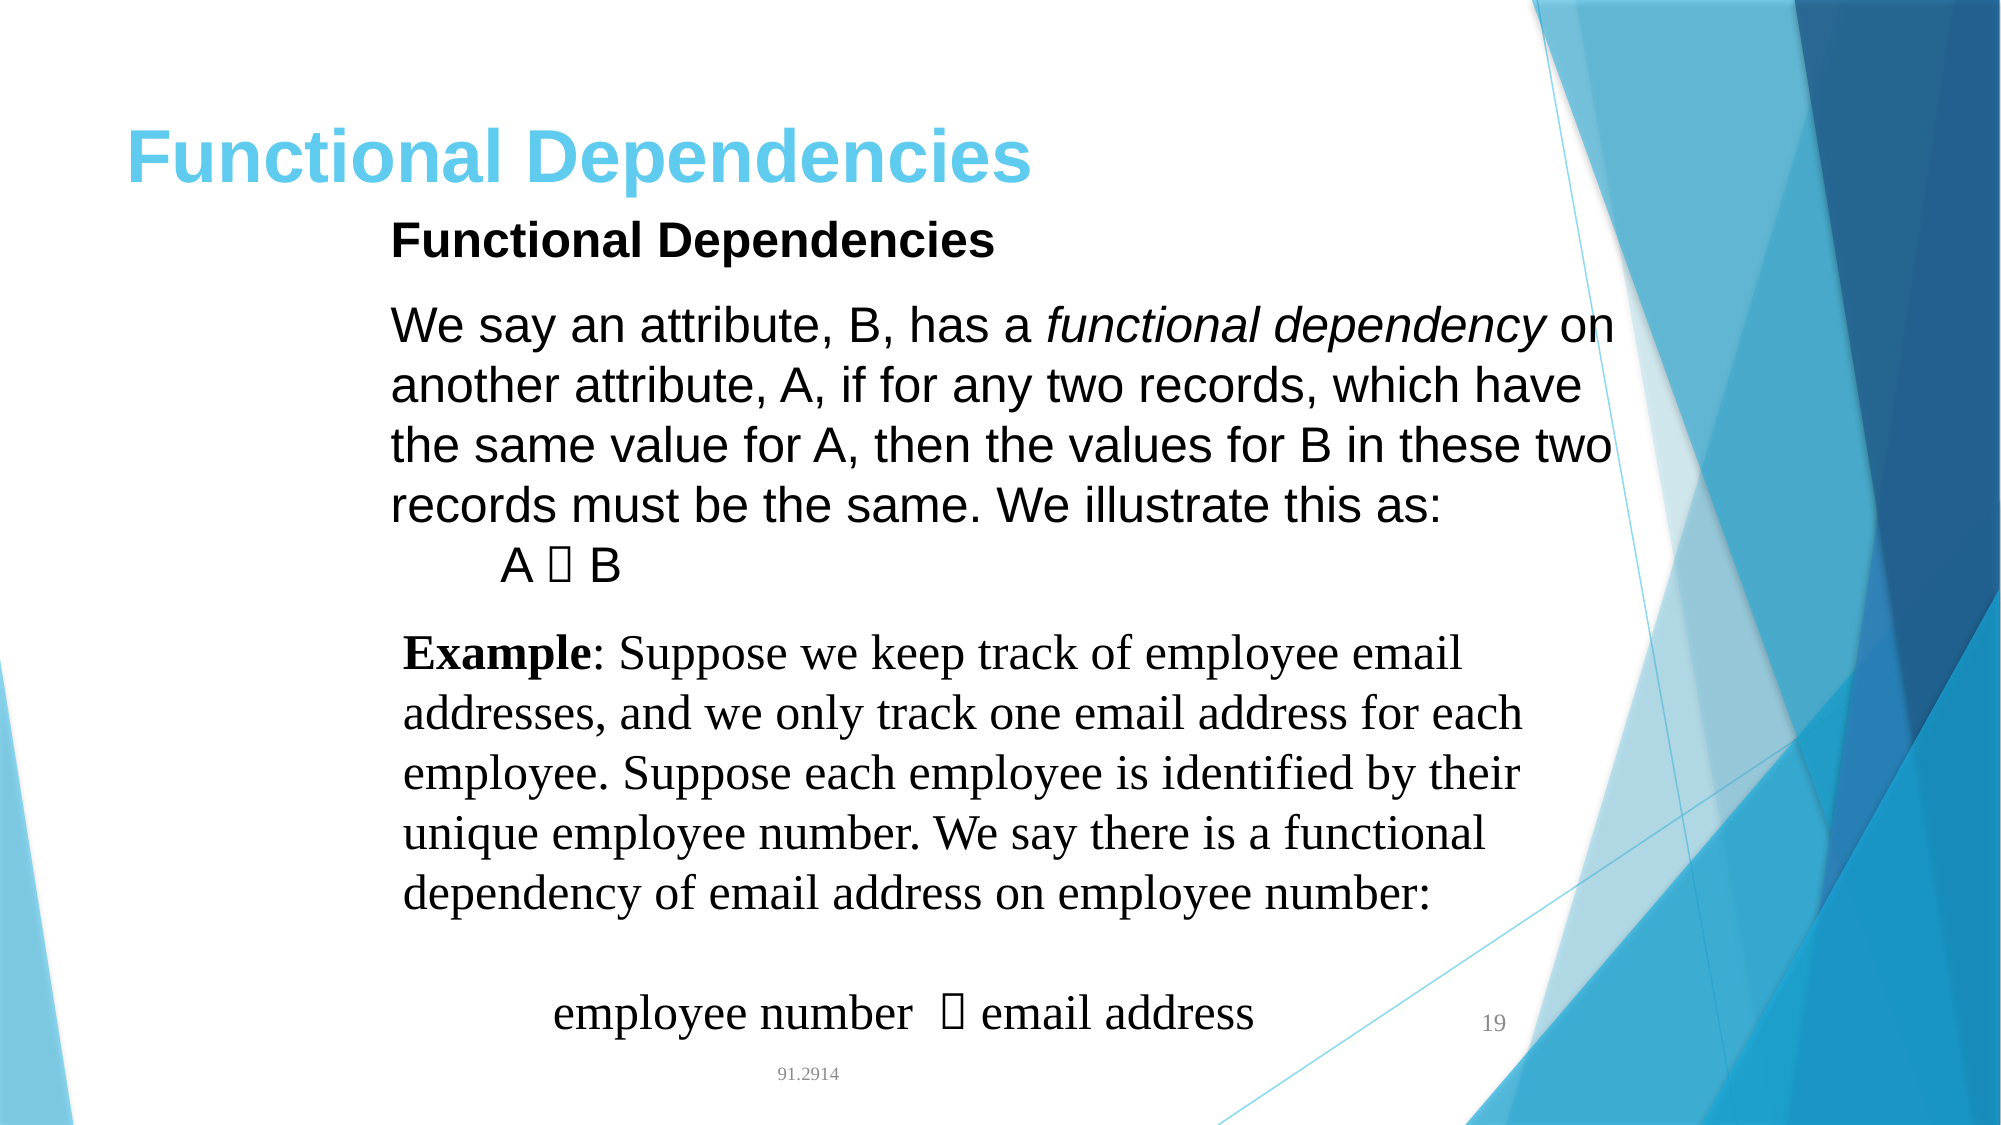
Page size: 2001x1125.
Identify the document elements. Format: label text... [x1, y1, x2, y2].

text_box Functional Dependencies We say an attribute, B, has a functional dependency on another attribute, A, if for any two records, which have the same value for A, then the values for B in these two records must be the same. We illustrate this as: A  B [375, 200, 1701, 600]
footer 91.2914 [762, 1048, 1238, 1103]
title Functional Dependencies [111, 99, 1522, 317]
text_box Example: Suppose we keep track of employee email addresses, and we only track one email address for each employee. Suppose each employee is identified by their unique employee number. We say there is a functional dependency of email address on employee number: employee number  email address [388, 612, 1651, 1048]
